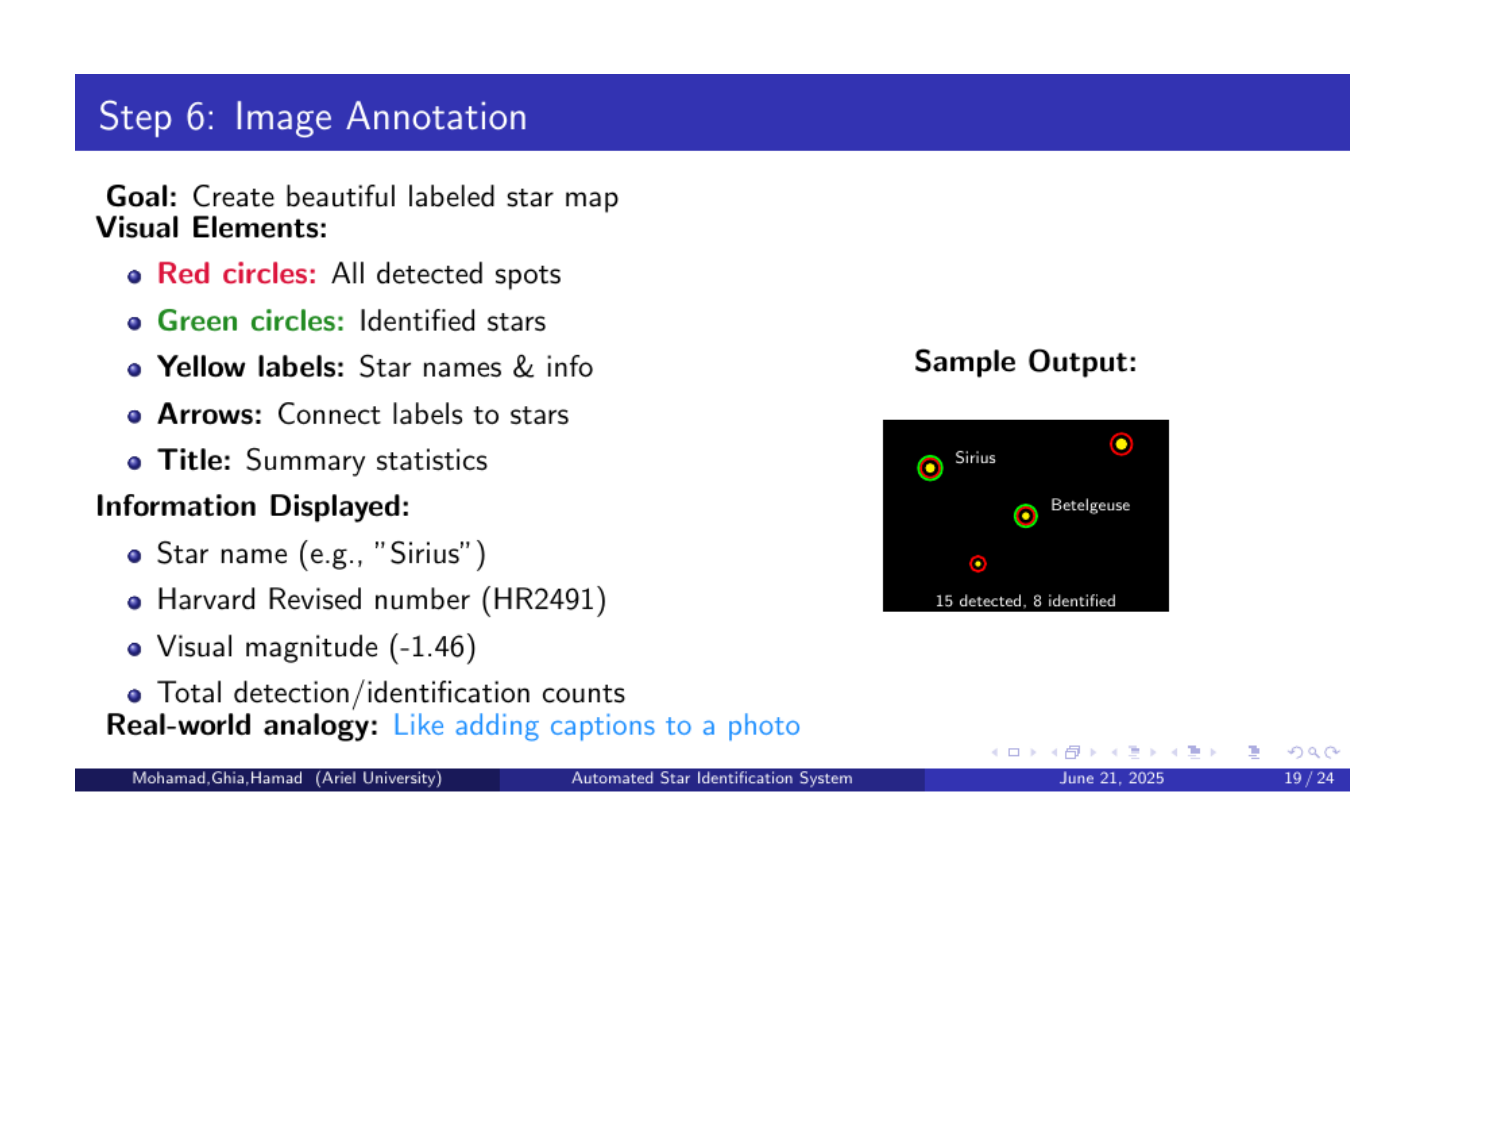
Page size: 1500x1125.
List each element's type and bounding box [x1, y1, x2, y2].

picture [74, 74, 1351, 793]
